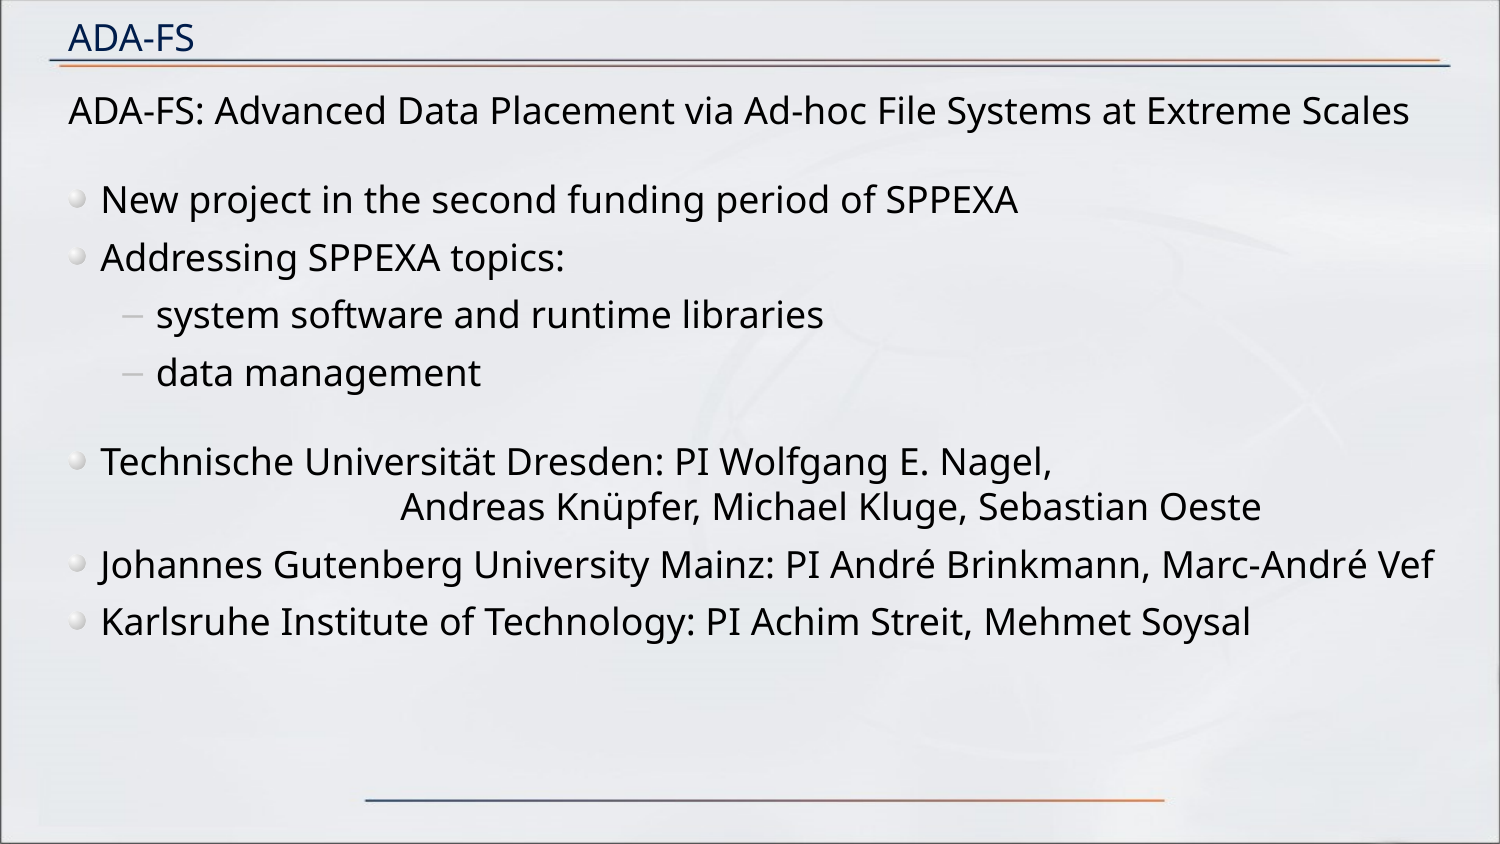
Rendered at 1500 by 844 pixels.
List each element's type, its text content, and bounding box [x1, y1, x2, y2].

text_box ADA-FS: Advanced Data Placement via Ad-hoc File Systems at Extreme Scales New project in the second funding period of SPPEXA Addressing SPPEXA topics: system software and runtime libraries data management Technische Universität Dresden: PI Wolfgang E. Nagel, Andreas Knüpfer, Michael Kluge, Sebastian Oeste Johannes Gutenberg University Mainz: PI André Brinkmann, Marc-André Vef Karlsruhe Institute of Technology: PI Achim Streit, Mehmet Soysal [53, 79, 1471, 777]
picture [0, 0, 1500, 844]
title ADA-FS [53, 9, 1425, 59]
